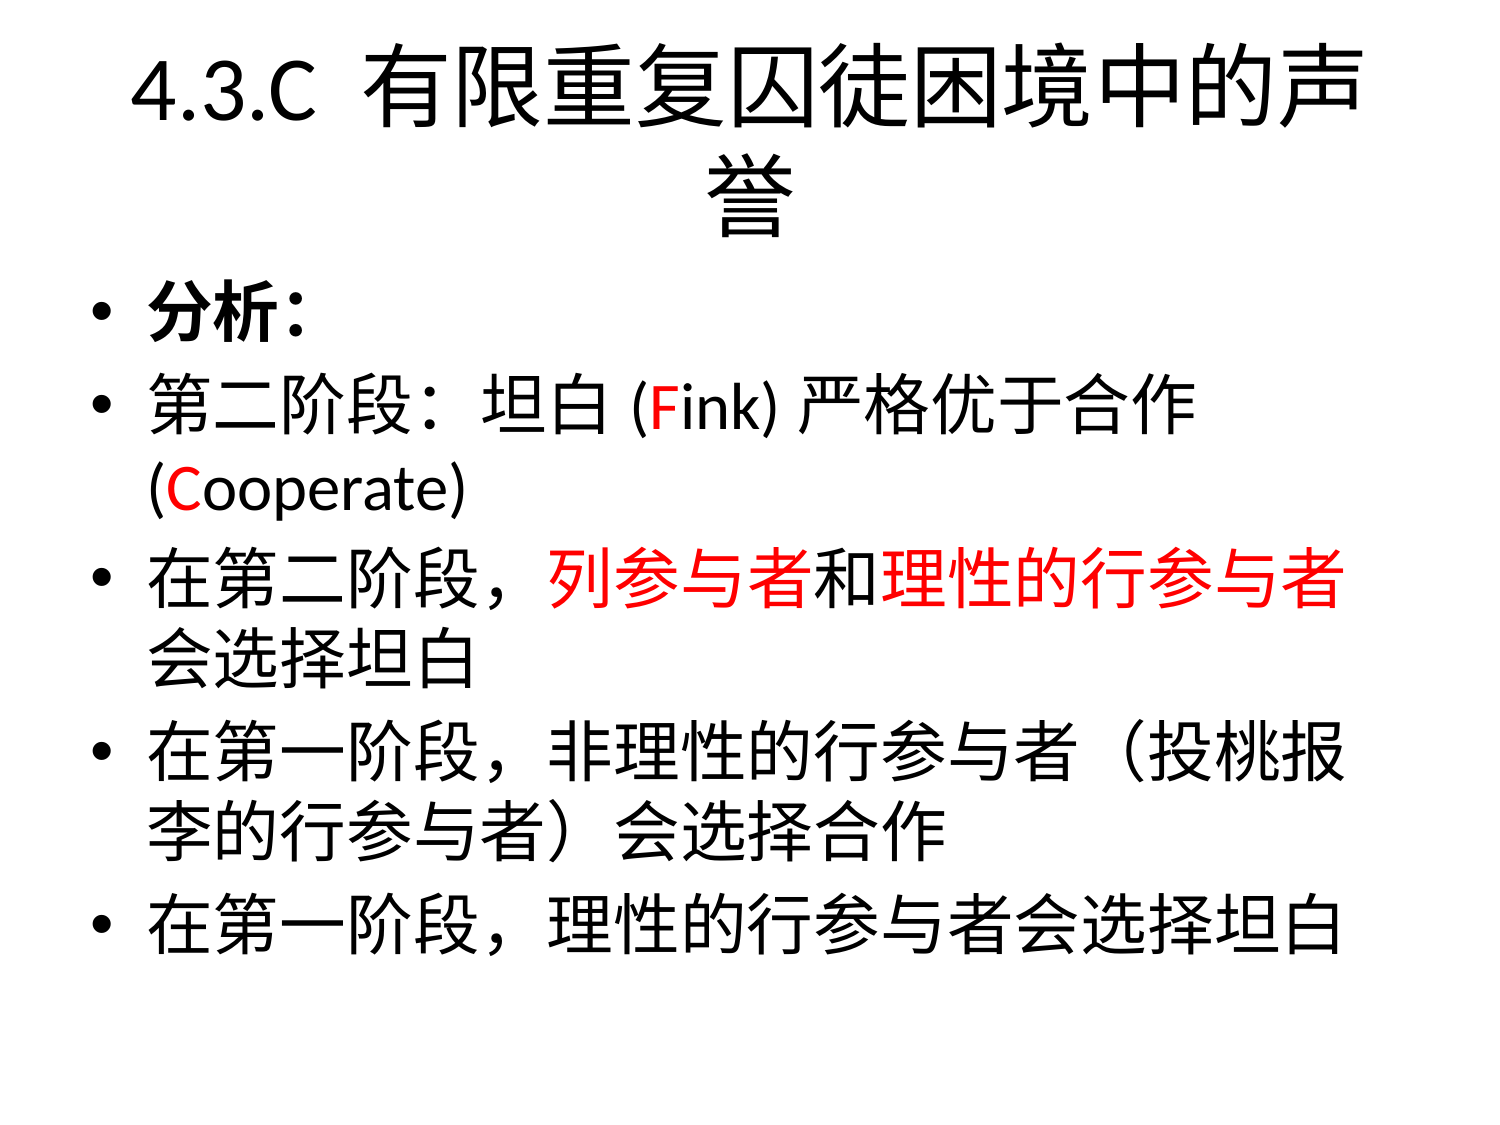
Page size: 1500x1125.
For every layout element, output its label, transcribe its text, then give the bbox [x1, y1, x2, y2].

title 4.3.C 有限重复囚徒困境中的声誉 [74, 44, 1426, 233]
list 分析： 第二阶段：坦白(Fink)严格优于合作(Cooperate) 在第二阶段，列参与者和理性的行参与者会选择坦白 在第一阶段，非理性的行参与者（投桃报李的行参与者）会选择合作 在第一阶段，理性的行参与者会选择坦白 [74, 262, 1426, 988]
